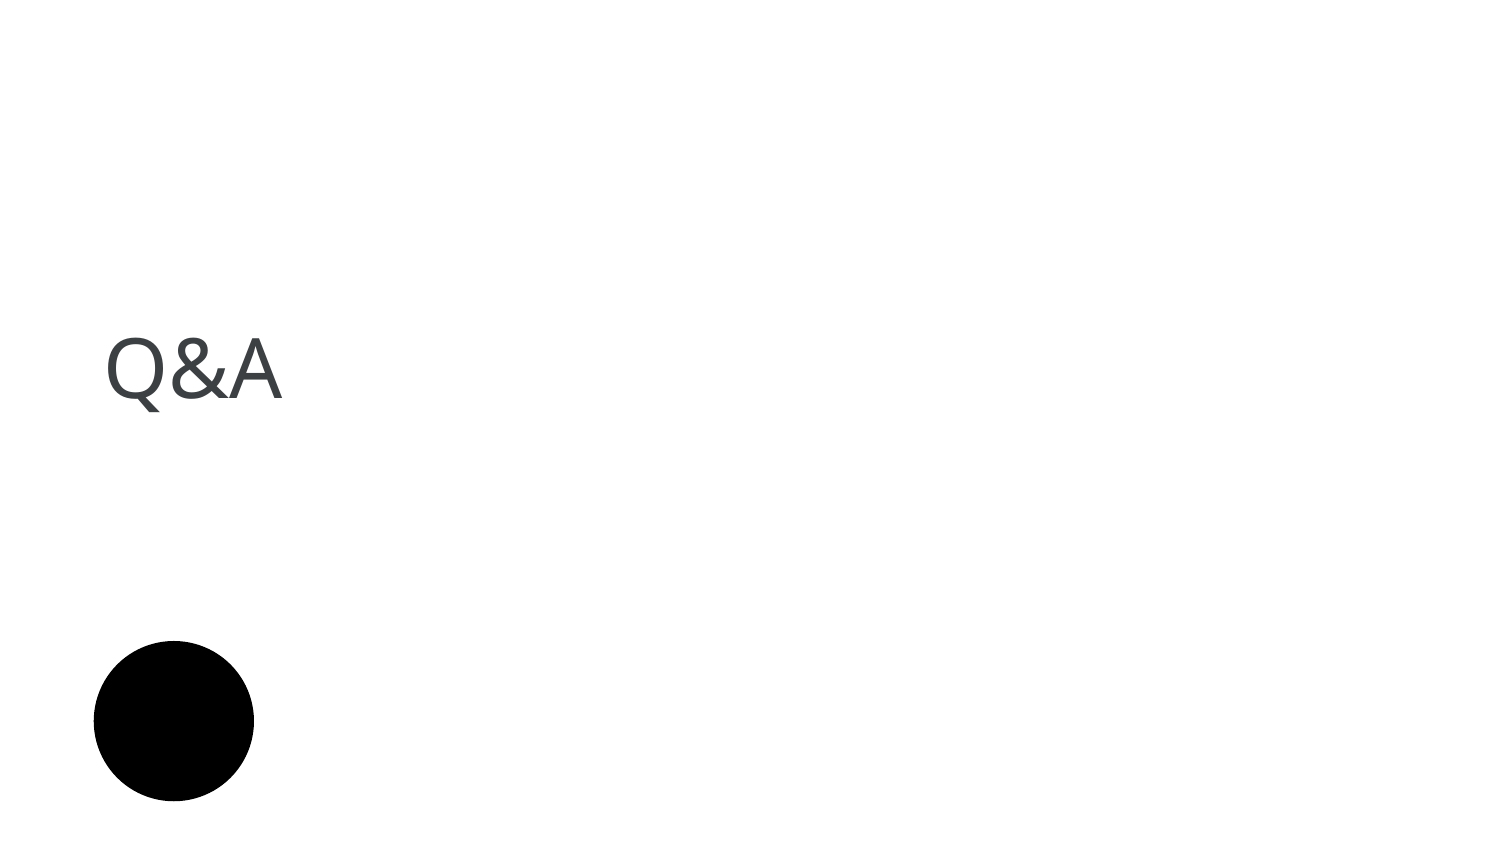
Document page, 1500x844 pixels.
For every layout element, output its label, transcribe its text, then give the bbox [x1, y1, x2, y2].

text_box Q&A [93, 306, 969, 402]
picture [93, 640, 255, 802]
